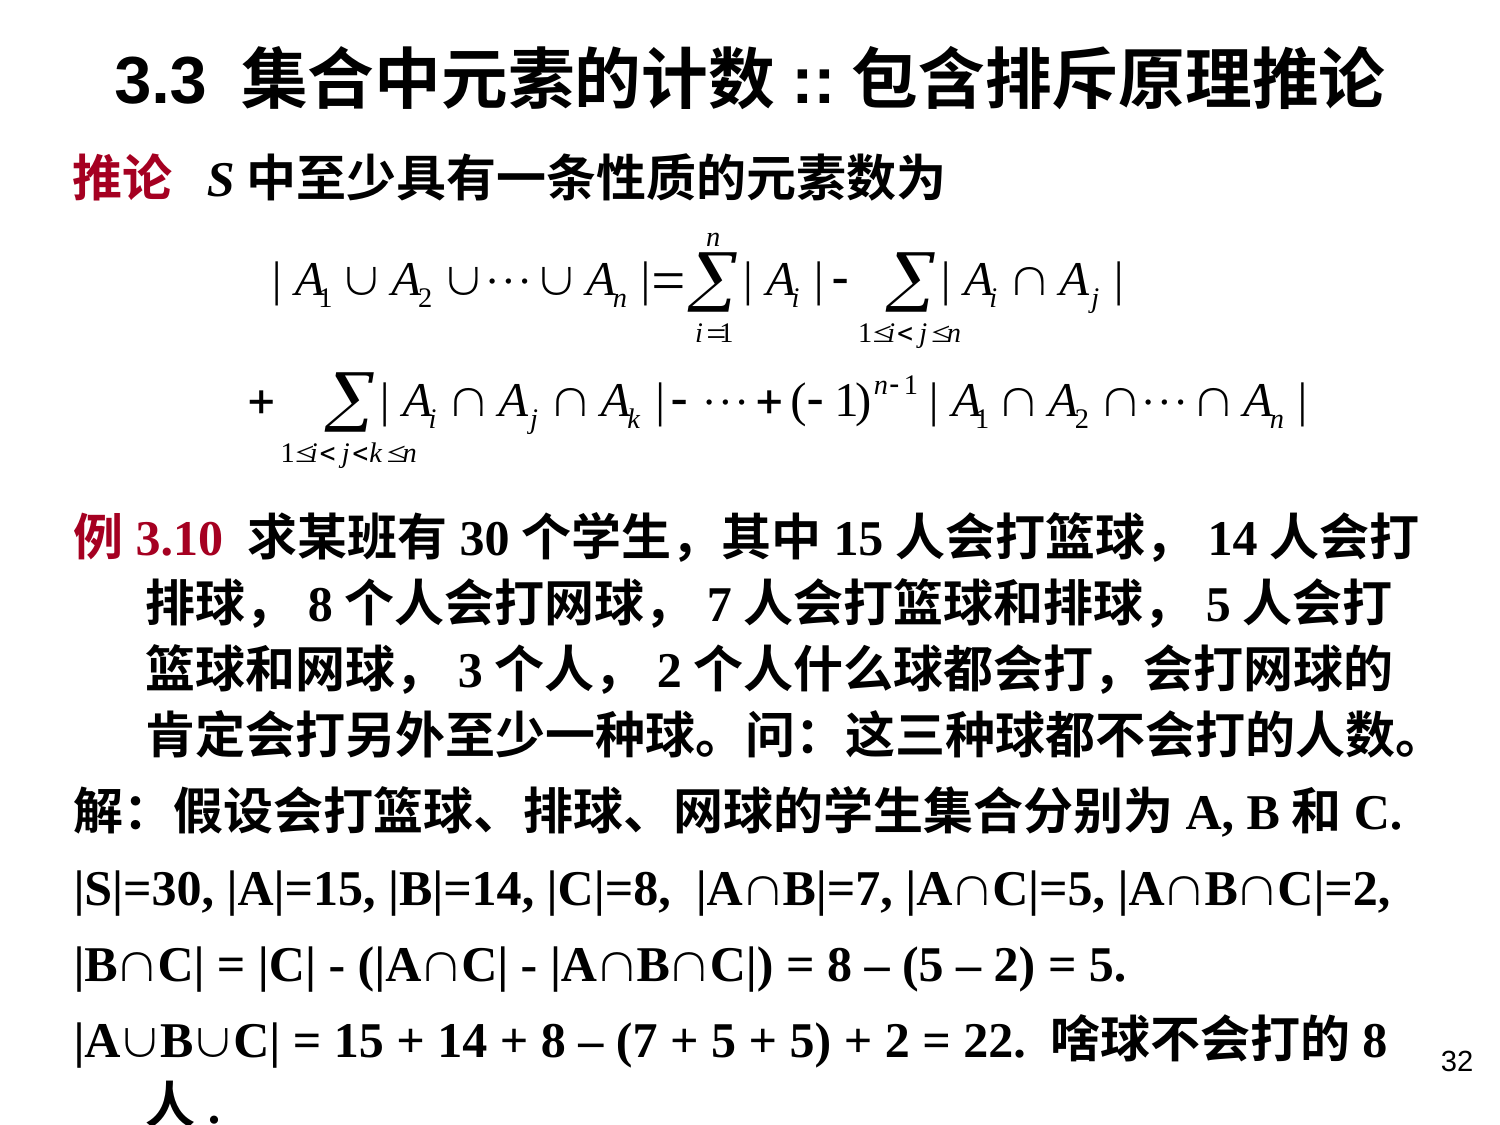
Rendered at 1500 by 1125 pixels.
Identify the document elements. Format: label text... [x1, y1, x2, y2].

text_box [69, 140, 1313, 481]
text_box 例3.10 求某班有30个学生，其中15人会打篮球，14人会打排球，8个人会打网球，7人会打篮球和排球，5人会打篮球和网球，3个人，2个人什么球都会打，会打网球的肯定会打另外至少一种球。问：这三种球都不会打的人数。 解：假设会打篮球、排球、网球的学生集合分别为A, B和C. |S|=30, |A|=15, |B|=14, |C|=8, |AB|=7, |AC|=5, |ABC|=2, |BC| = |C| - (|AC| - |ABC|) = 8 – (5 – 2) = 5. |ABC| = 15 + 14 + 8 – (7 + 5 + 5) + 2 = 22. 啥球不会打的8人. [58, 492, 1453, 1102]
title 3.3 集合中元素的计数::包含排斥原理推论 [81, 42, 1419, 112]
slide_number 32 [1138, 1034, 1489, 1114]
